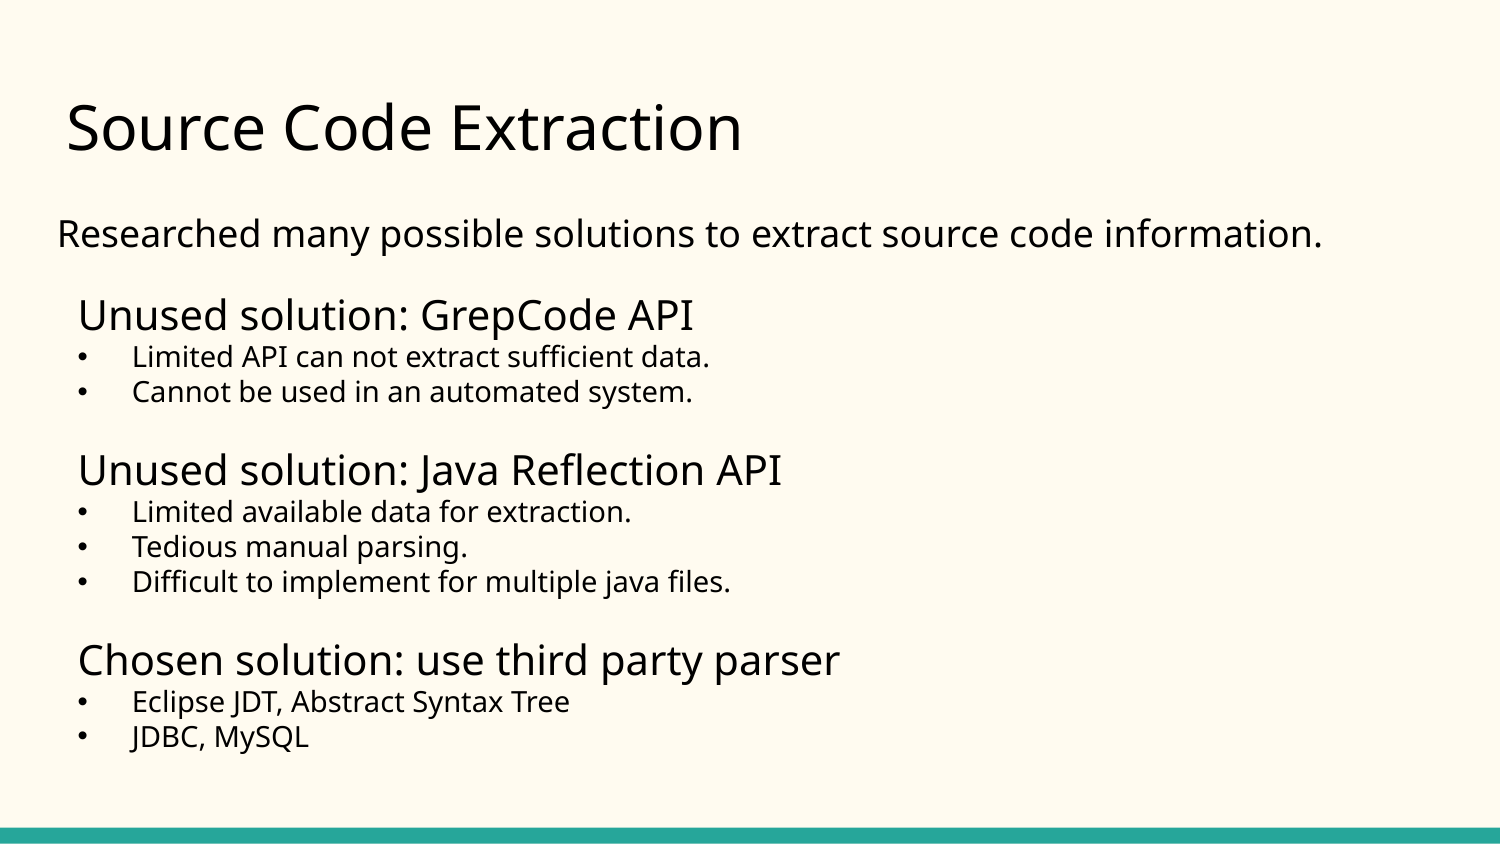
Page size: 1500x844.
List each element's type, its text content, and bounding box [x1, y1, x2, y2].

title Source Code Extraction [51, 72, 1449, 174]
list Researched many possible solutions to extract source code information. Unused solution: GrepCode API Limited API can not extract sufficient data. Cannot be used in an automated system. Unused solution: Java Reflection API Limited available data for extraction. Tedious manual parsing. Difficult to implement for multiple java files. Chosen solution: use third party parser Eclipse JDT, Abstract Syntax Tree JDBC, MySQL [41, 195, 1440, 753]
